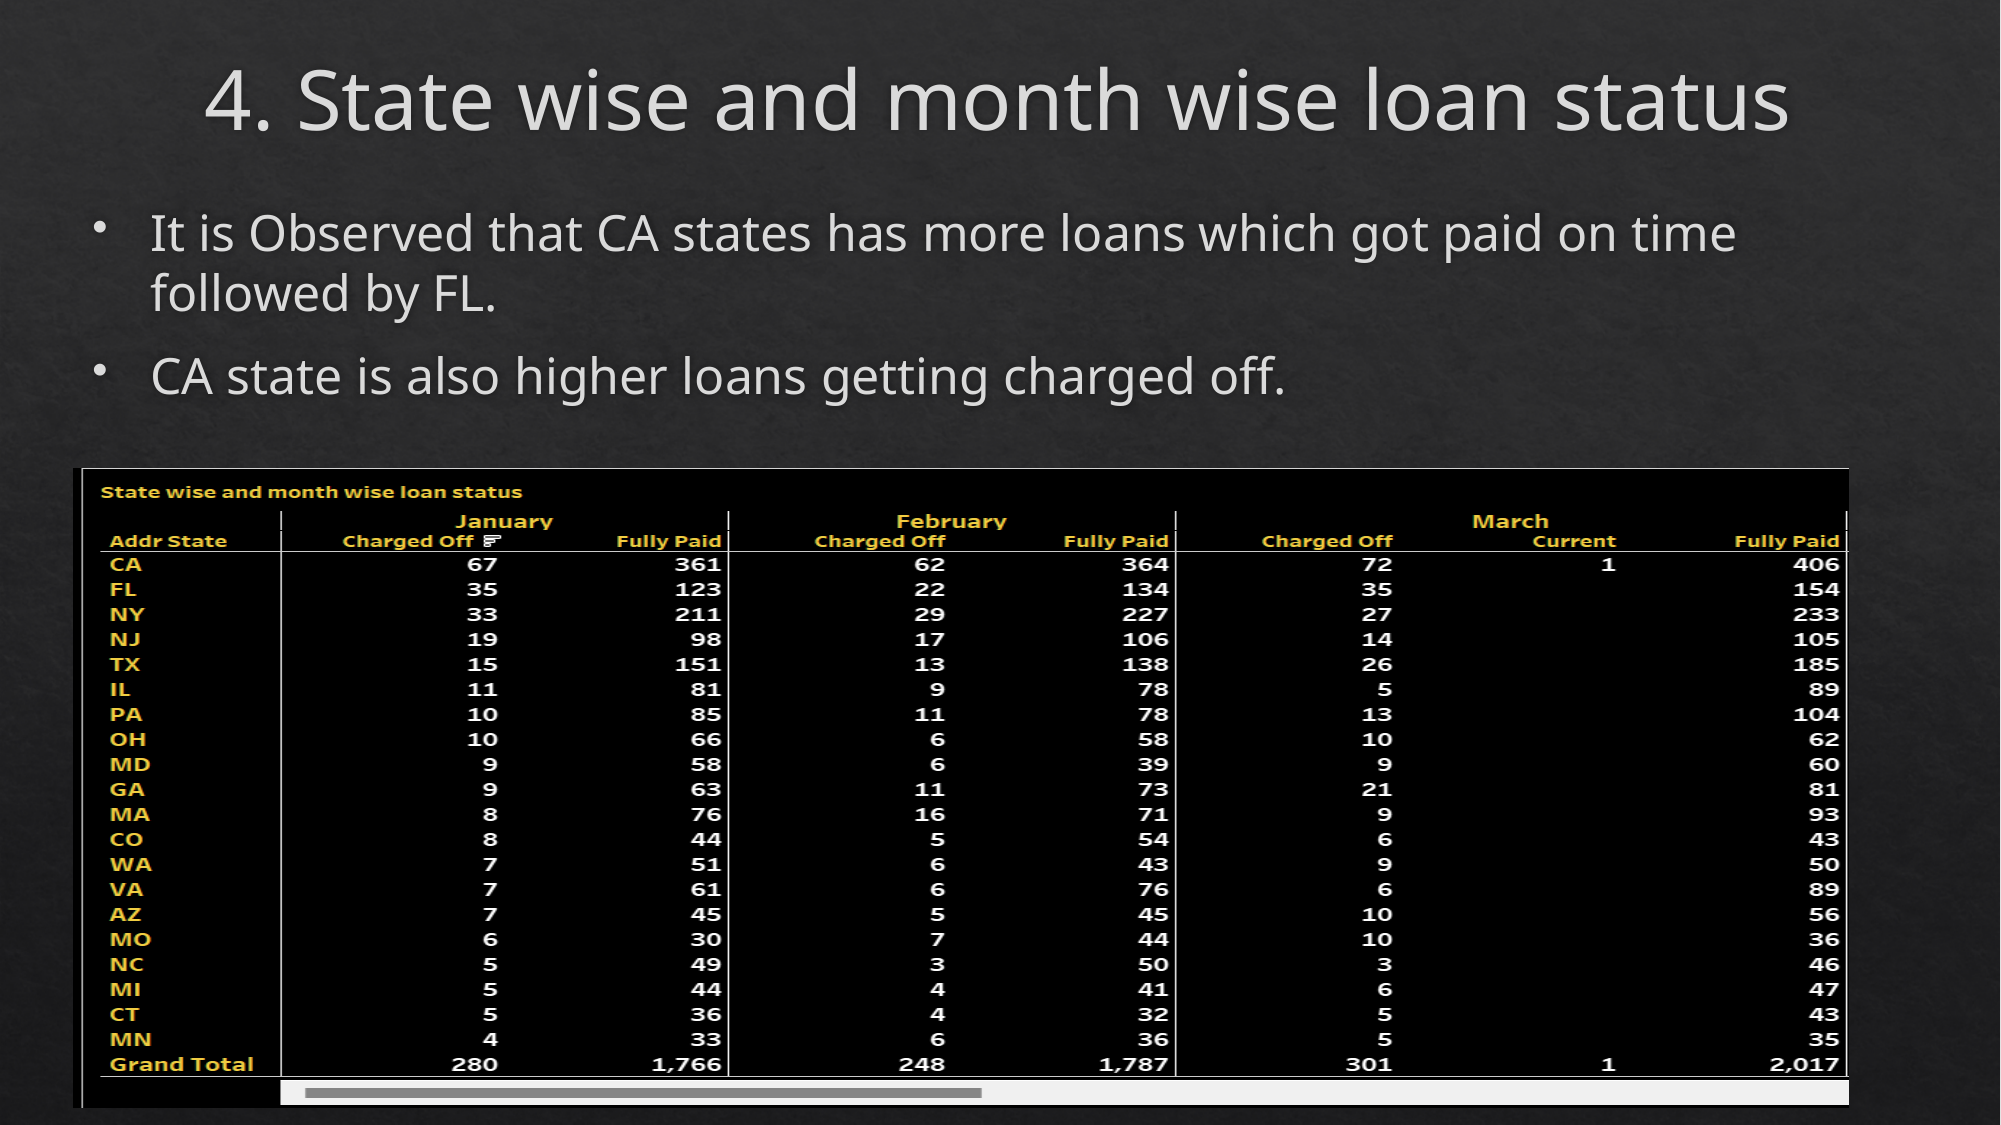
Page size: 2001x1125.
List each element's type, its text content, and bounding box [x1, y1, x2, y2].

picture [72, 468, 1849, 1108]
list It is Observed that CA states has more loans which got paid on time followed by FL. CA state is also higher loans getting charged off. [73, 194, 1849, 465]
title 4. State wise and month wise loan status [149, 17, 1849, 177]
